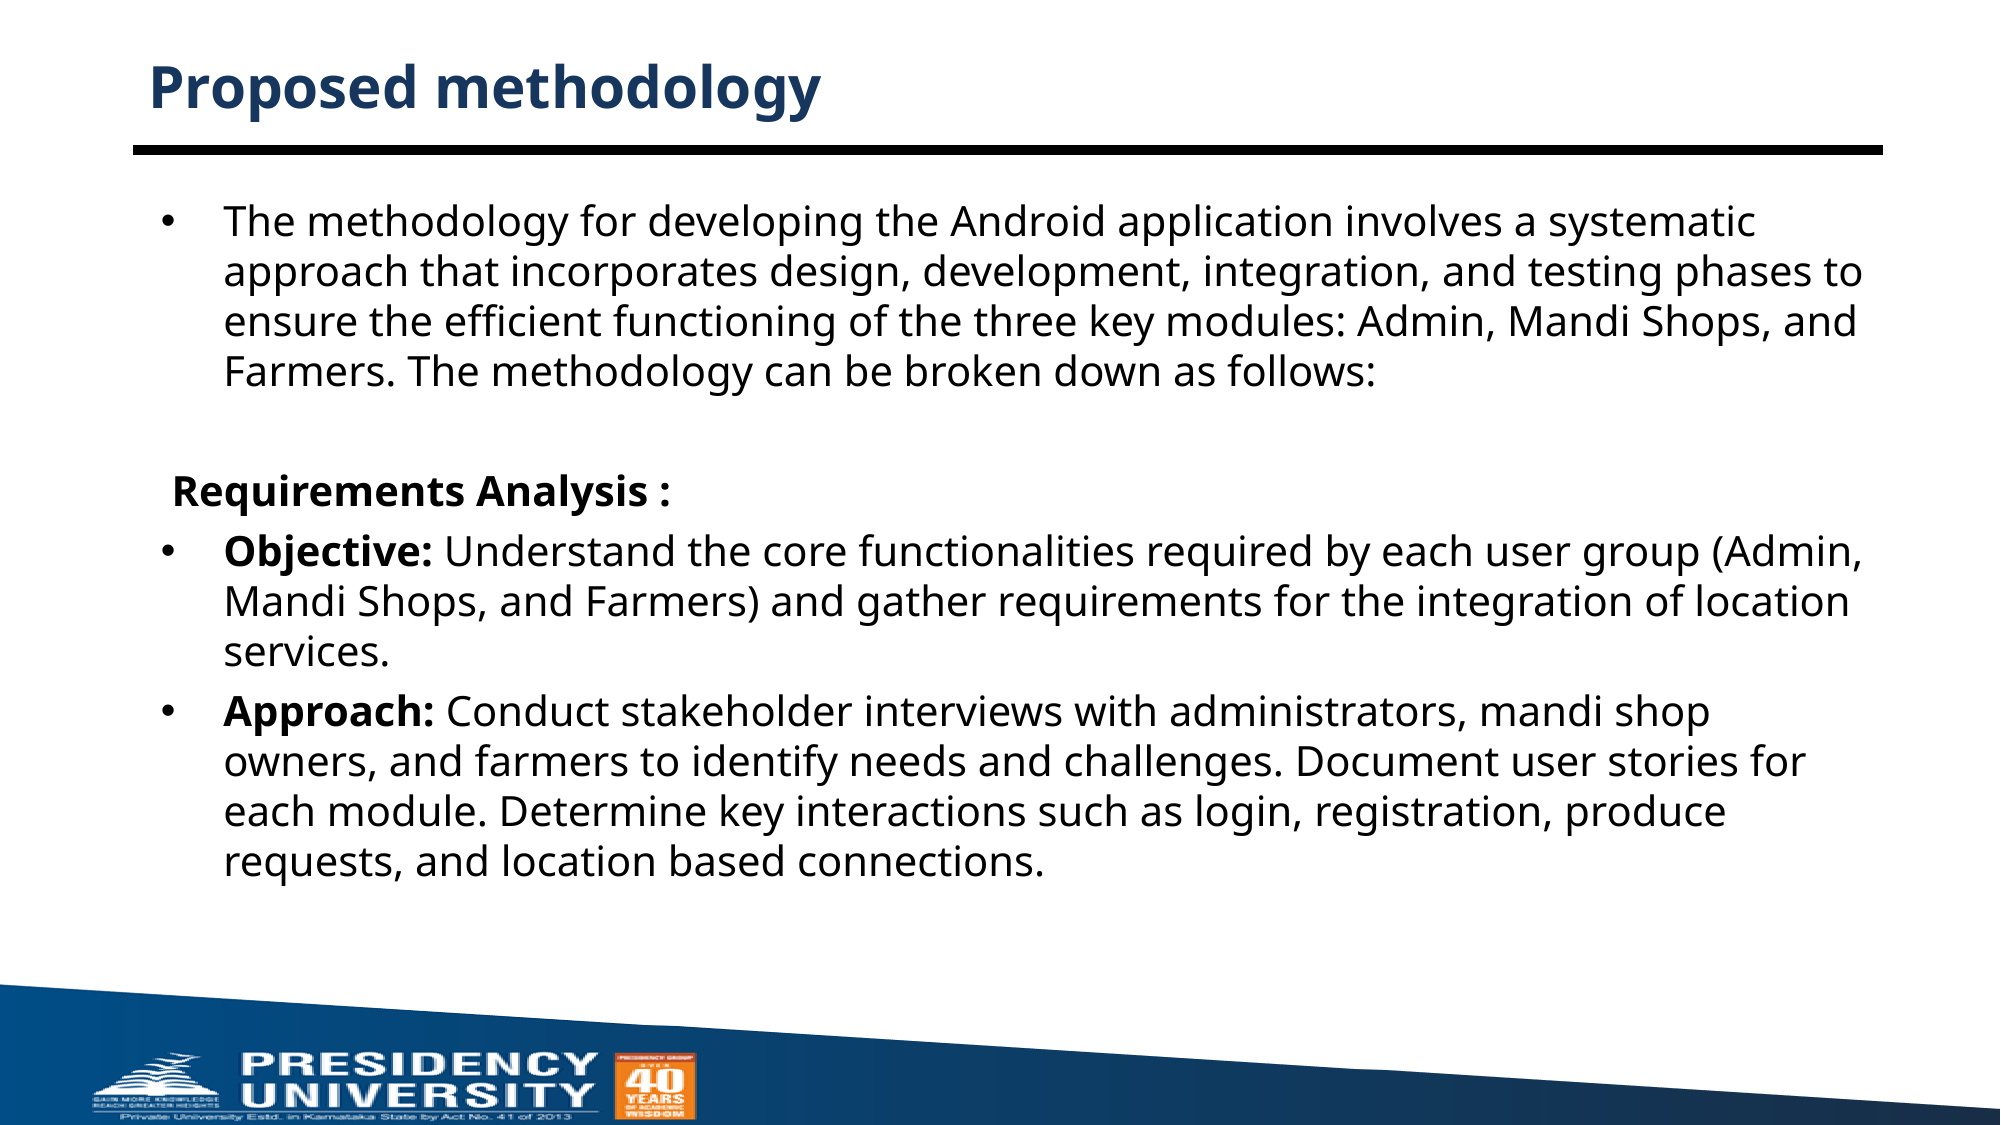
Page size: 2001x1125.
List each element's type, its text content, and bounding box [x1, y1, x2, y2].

picture [0, 982, 2000, 1125]
title Proposed methodology [133, 45, 1884, 125]
list The methodology for developing the Android application involves a systematic approach that incorporates design, development, integration, and testing phases to ensure the efficient functioning of the three key modules: Admin, Mandi Shops, and Farmers. The methodology can be broken down as follows: Requirements Analysis : Objective: Understand the core functionalities required by each user group (Admin, Mandi Shops, and Farmers) and gather requirements for the integration of location services. Approach: Conduct stakeholder interviews with administrators, mandi shop owners, and farmers to identify needs and challenges. Document user stories for each module. Determine key interactions such as login, registration, produce requests, and location based connections. [133, 187, 1884, 1054]
